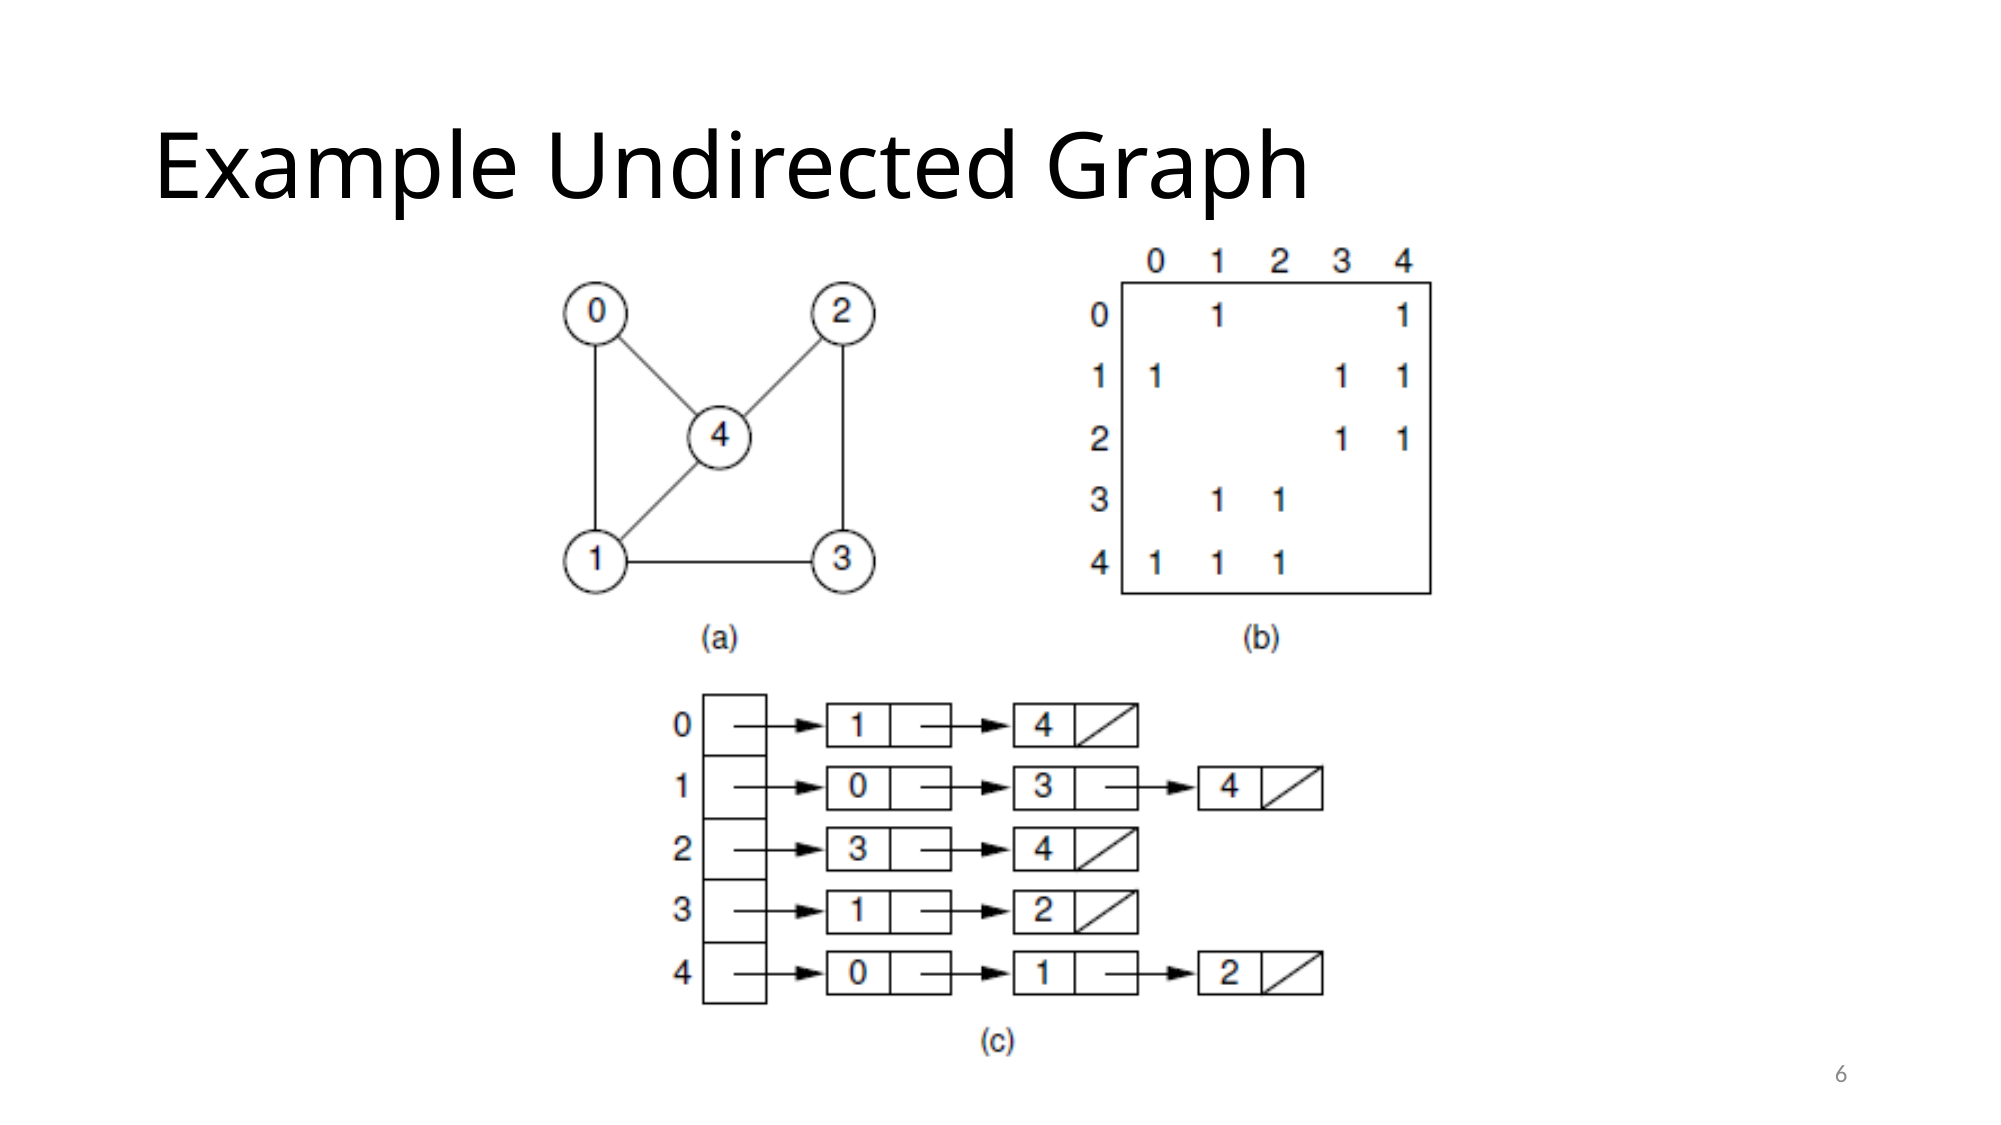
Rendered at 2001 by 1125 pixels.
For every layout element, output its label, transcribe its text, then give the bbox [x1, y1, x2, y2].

title Example Undirected Graph [137, 59, 1863, 278]
slide_number 6 [1412, 1042, 1863, 1103]
picture [525, 226, 1475, 1093]
